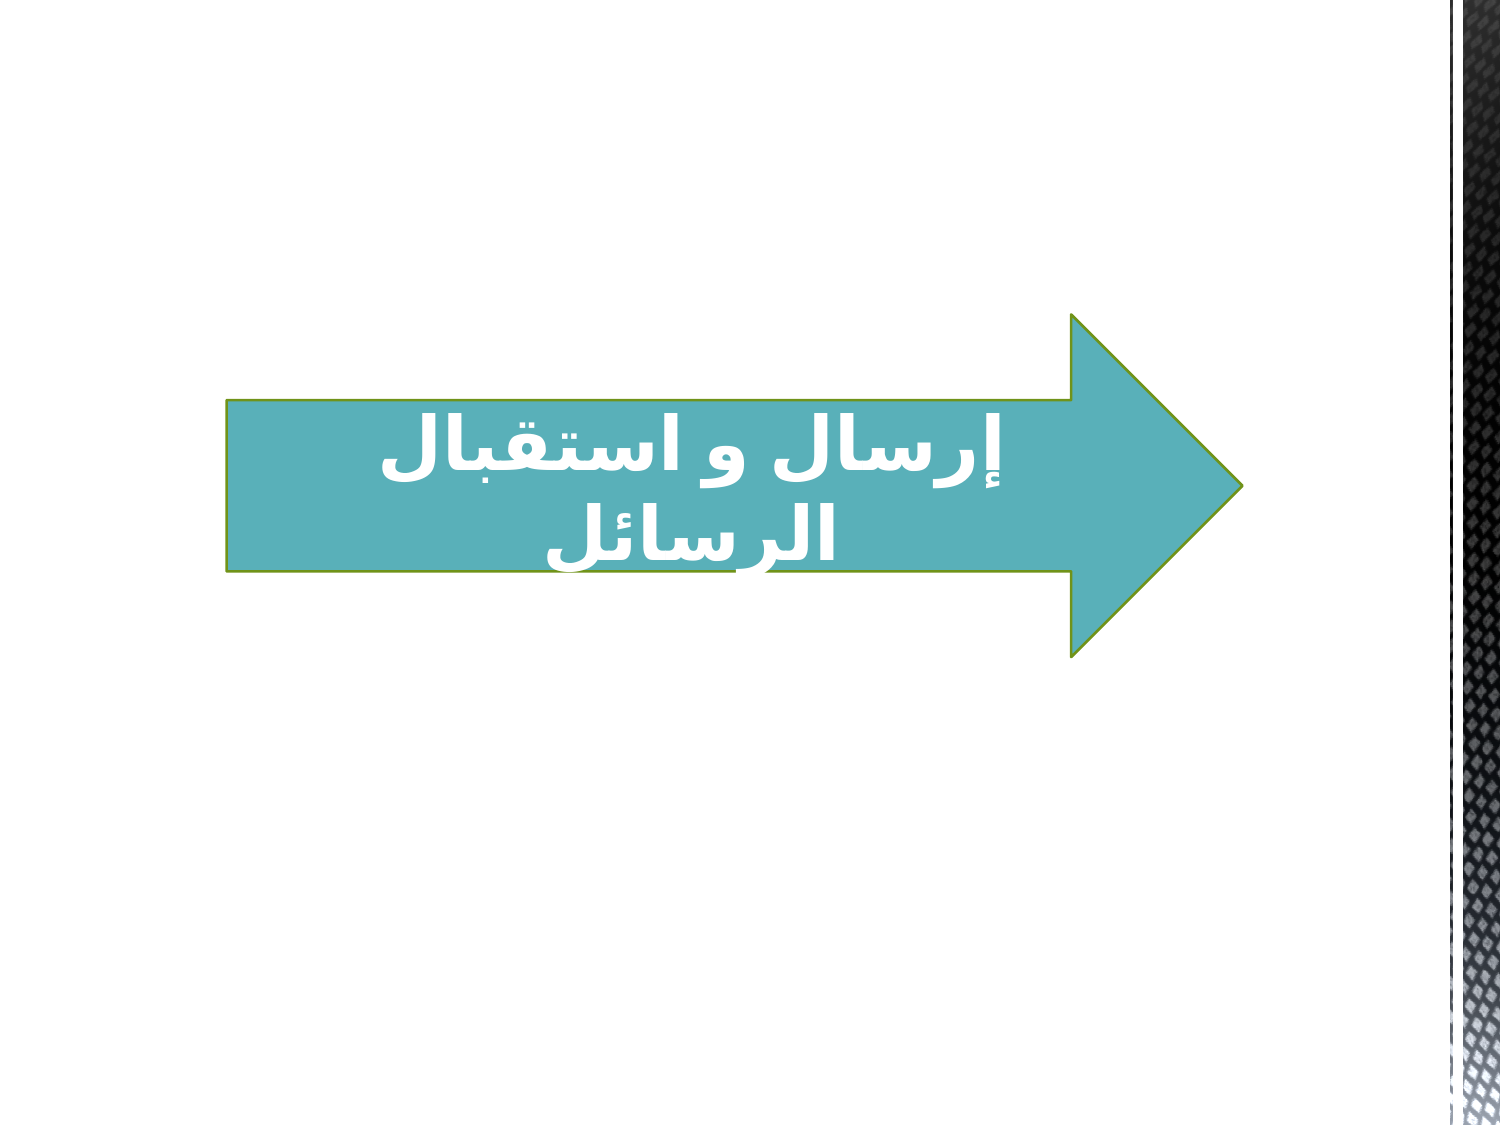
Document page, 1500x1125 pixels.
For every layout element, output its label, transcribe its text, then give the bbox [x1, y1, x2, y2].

text_box إرسال و استقبال الرسائل [225, 313, 1244, 659]
picture [1447, 0, 1500, 1125]
